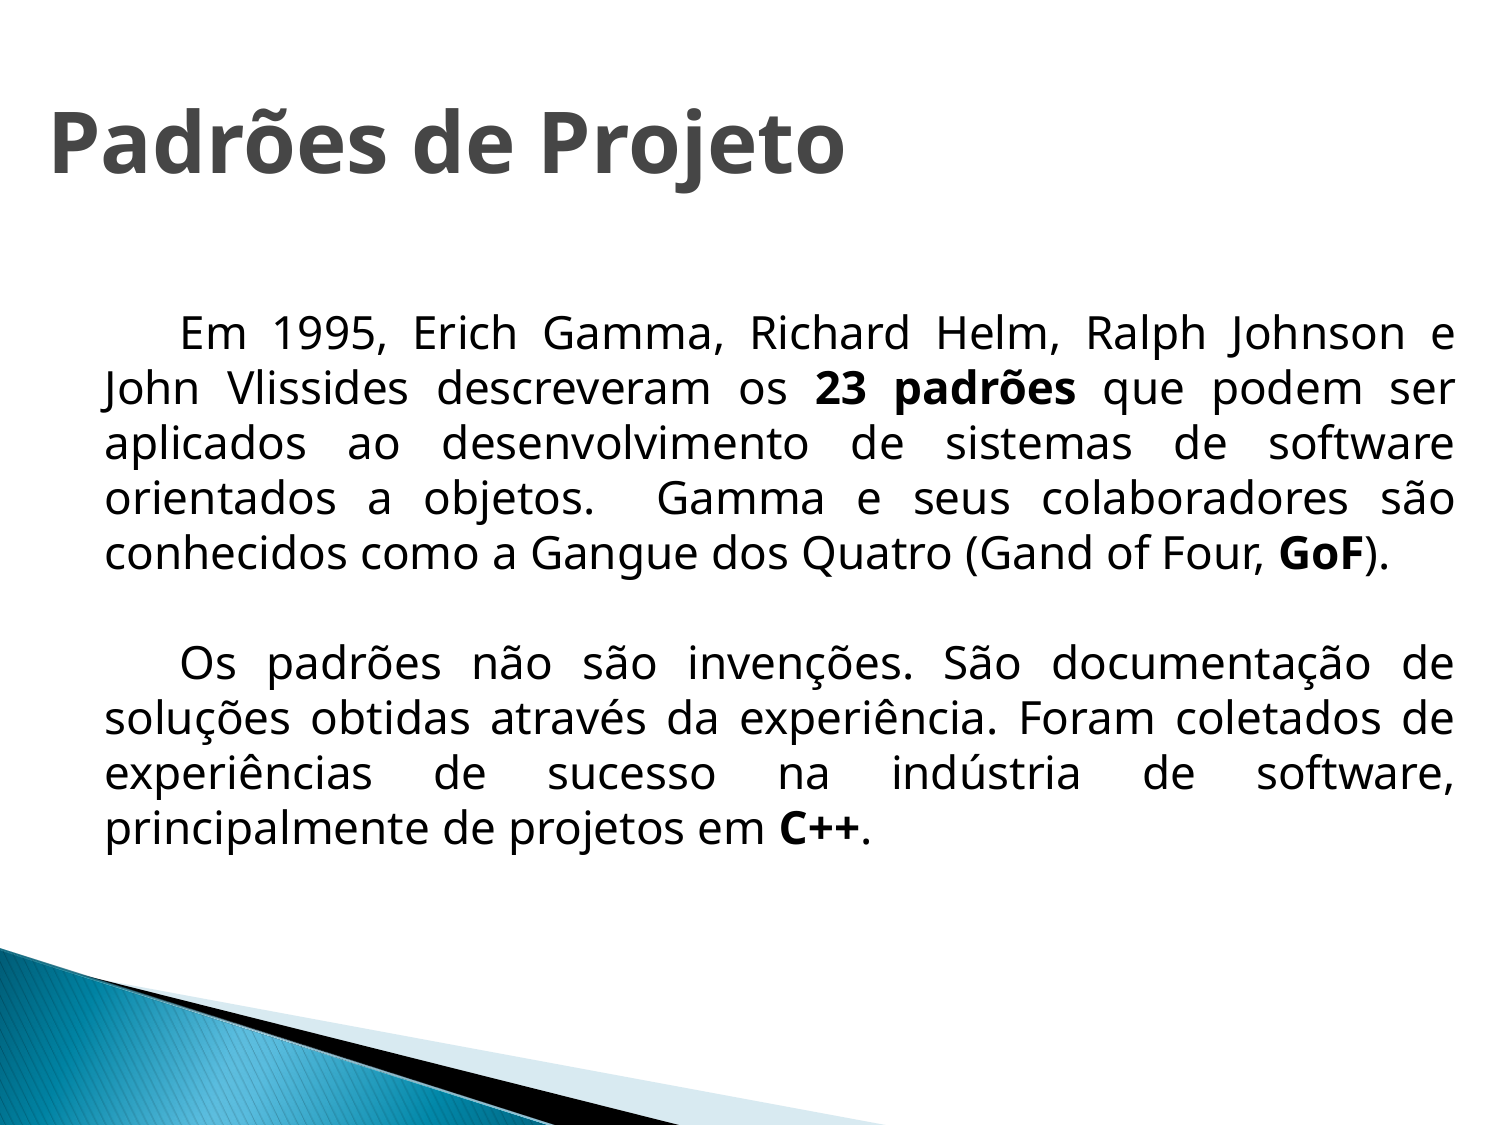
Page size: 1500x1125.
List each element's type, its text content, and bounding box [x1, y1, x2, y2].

text_box Em 1995, Erich Gamma, Richard Helm, Ralph Johnson e John Vlissides descreveram os 23 padrões que podem ser aplicados ao desenvolvimento de sistemas de software orientados a objetos. Gamma e seus colaboradores são conhecidos como a Gangue dos Quatro (Gand of Four, GoF). Os padrões não são invenções. São documentação de soluções obtidas através da experiência. Foram coletados de experiências de sucesso na indústria de software, principalmente de projetos em C++. [89, 234, 1472, 951]
picture [0, 946, 559, 1125]
title Padrões de Projeto [32, 43, 1426, 235]
